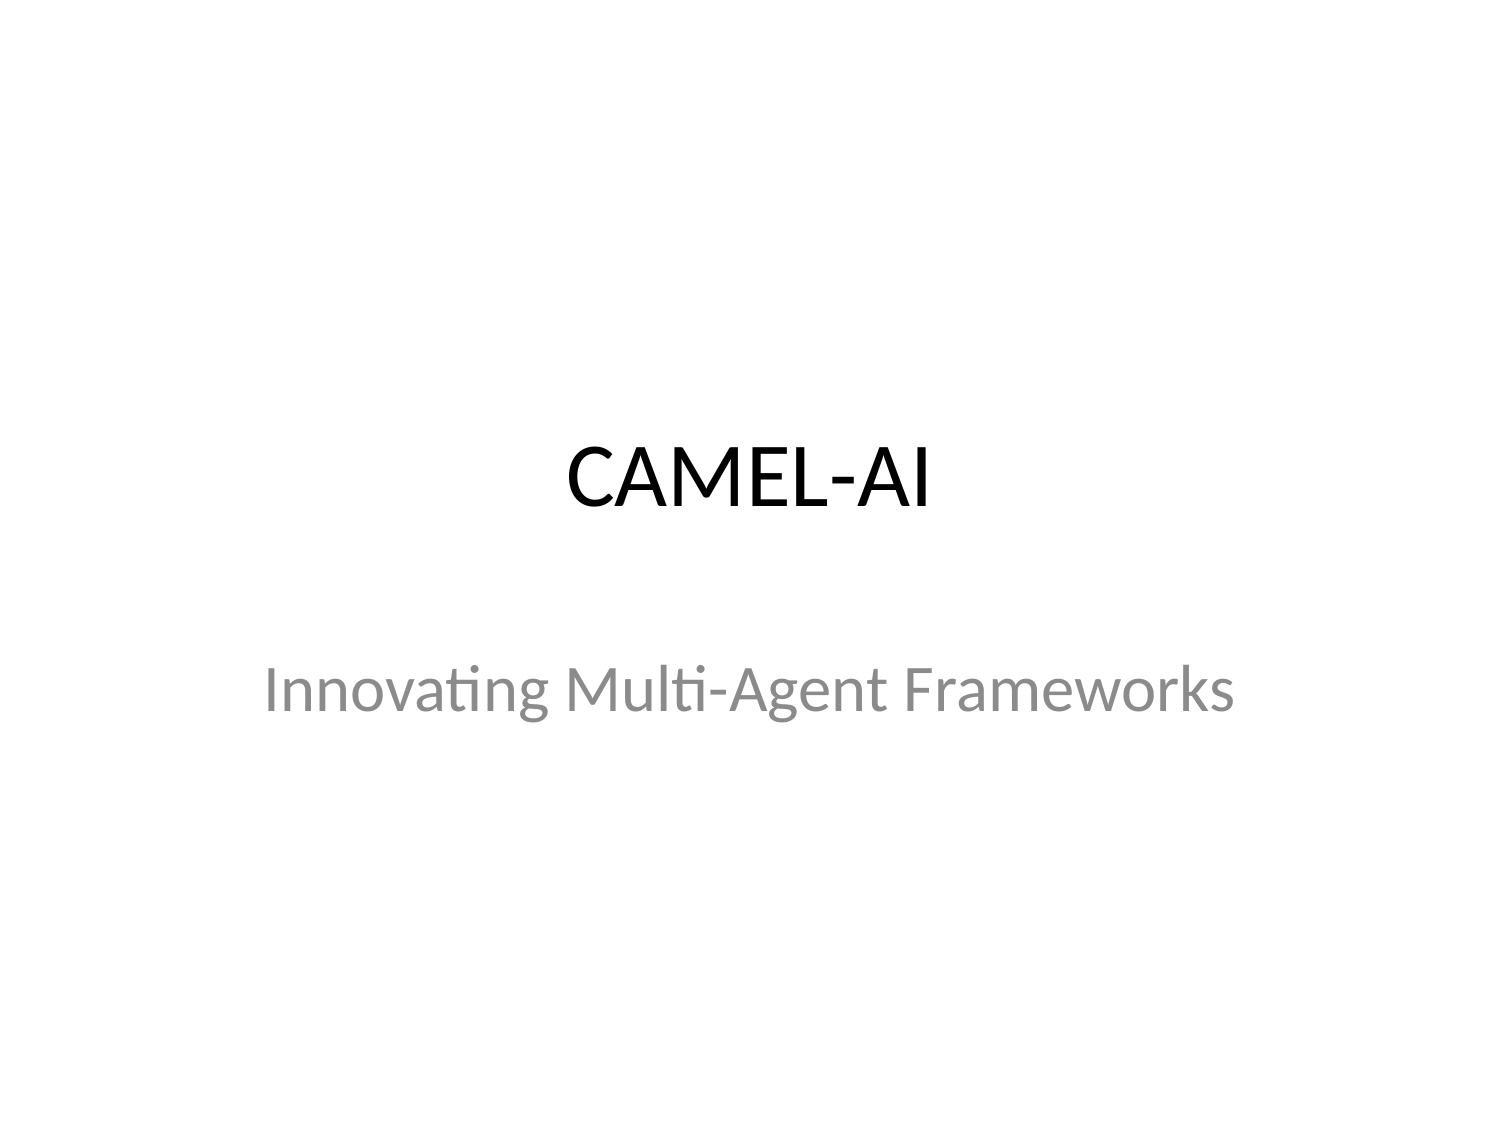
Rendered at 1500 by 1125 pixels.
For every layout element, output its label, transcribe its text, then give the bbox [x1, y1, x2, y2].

title CAMEL-AI [112, 349, 1388, 591]
subtitle Innovating Multi-Agent Frameworks [225, 637, 1275, 925]
